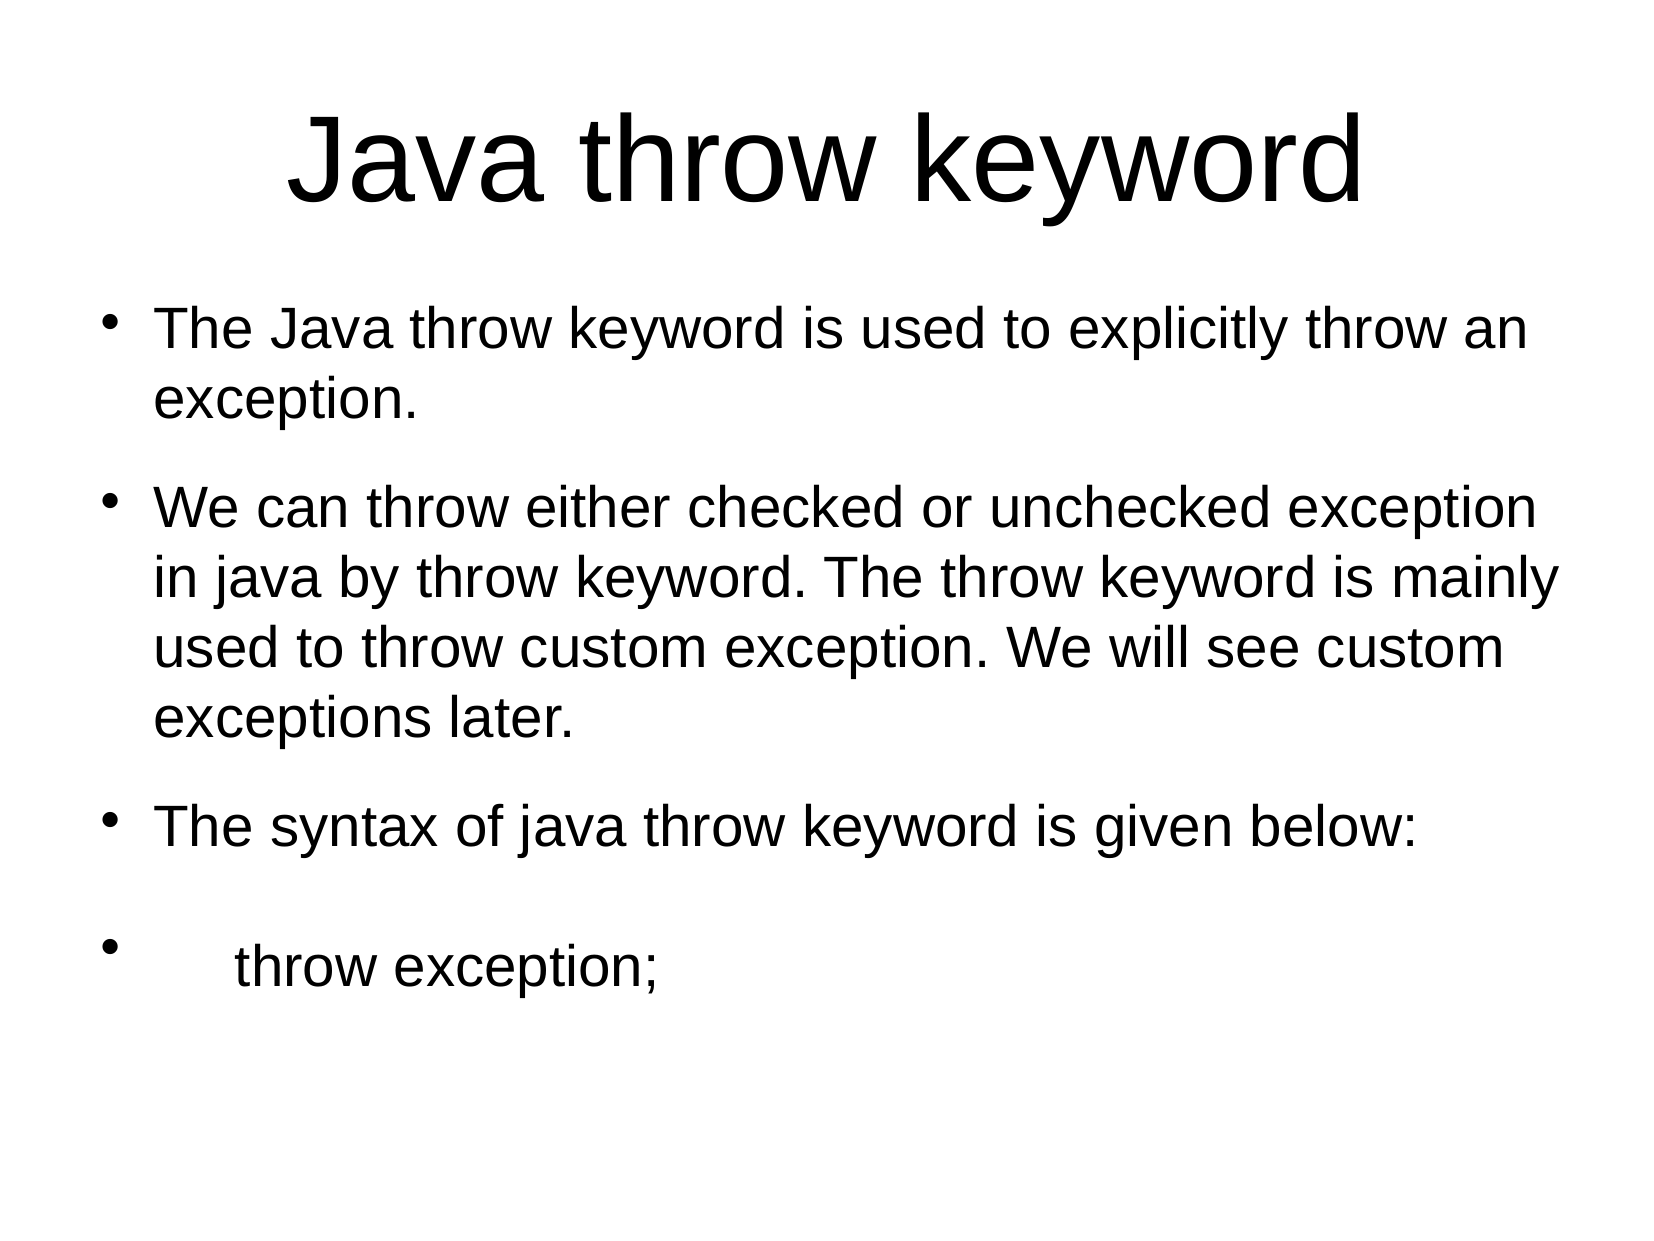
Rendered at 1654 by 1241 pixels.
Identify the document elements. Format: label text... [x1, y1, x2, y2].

text_box The Java throw keyword is used to explicitly throw an exception. We can throw either checked or unchecked exception in java by throw keyword. The throw keyword is mainly used to throw custom exception. We will see custom exceptions later. The syntax of java throw keyword is given below: throw exception; [82, 290, 1571, 1134]
text_box Java throw keyword [82, 49, 1571, 257]
